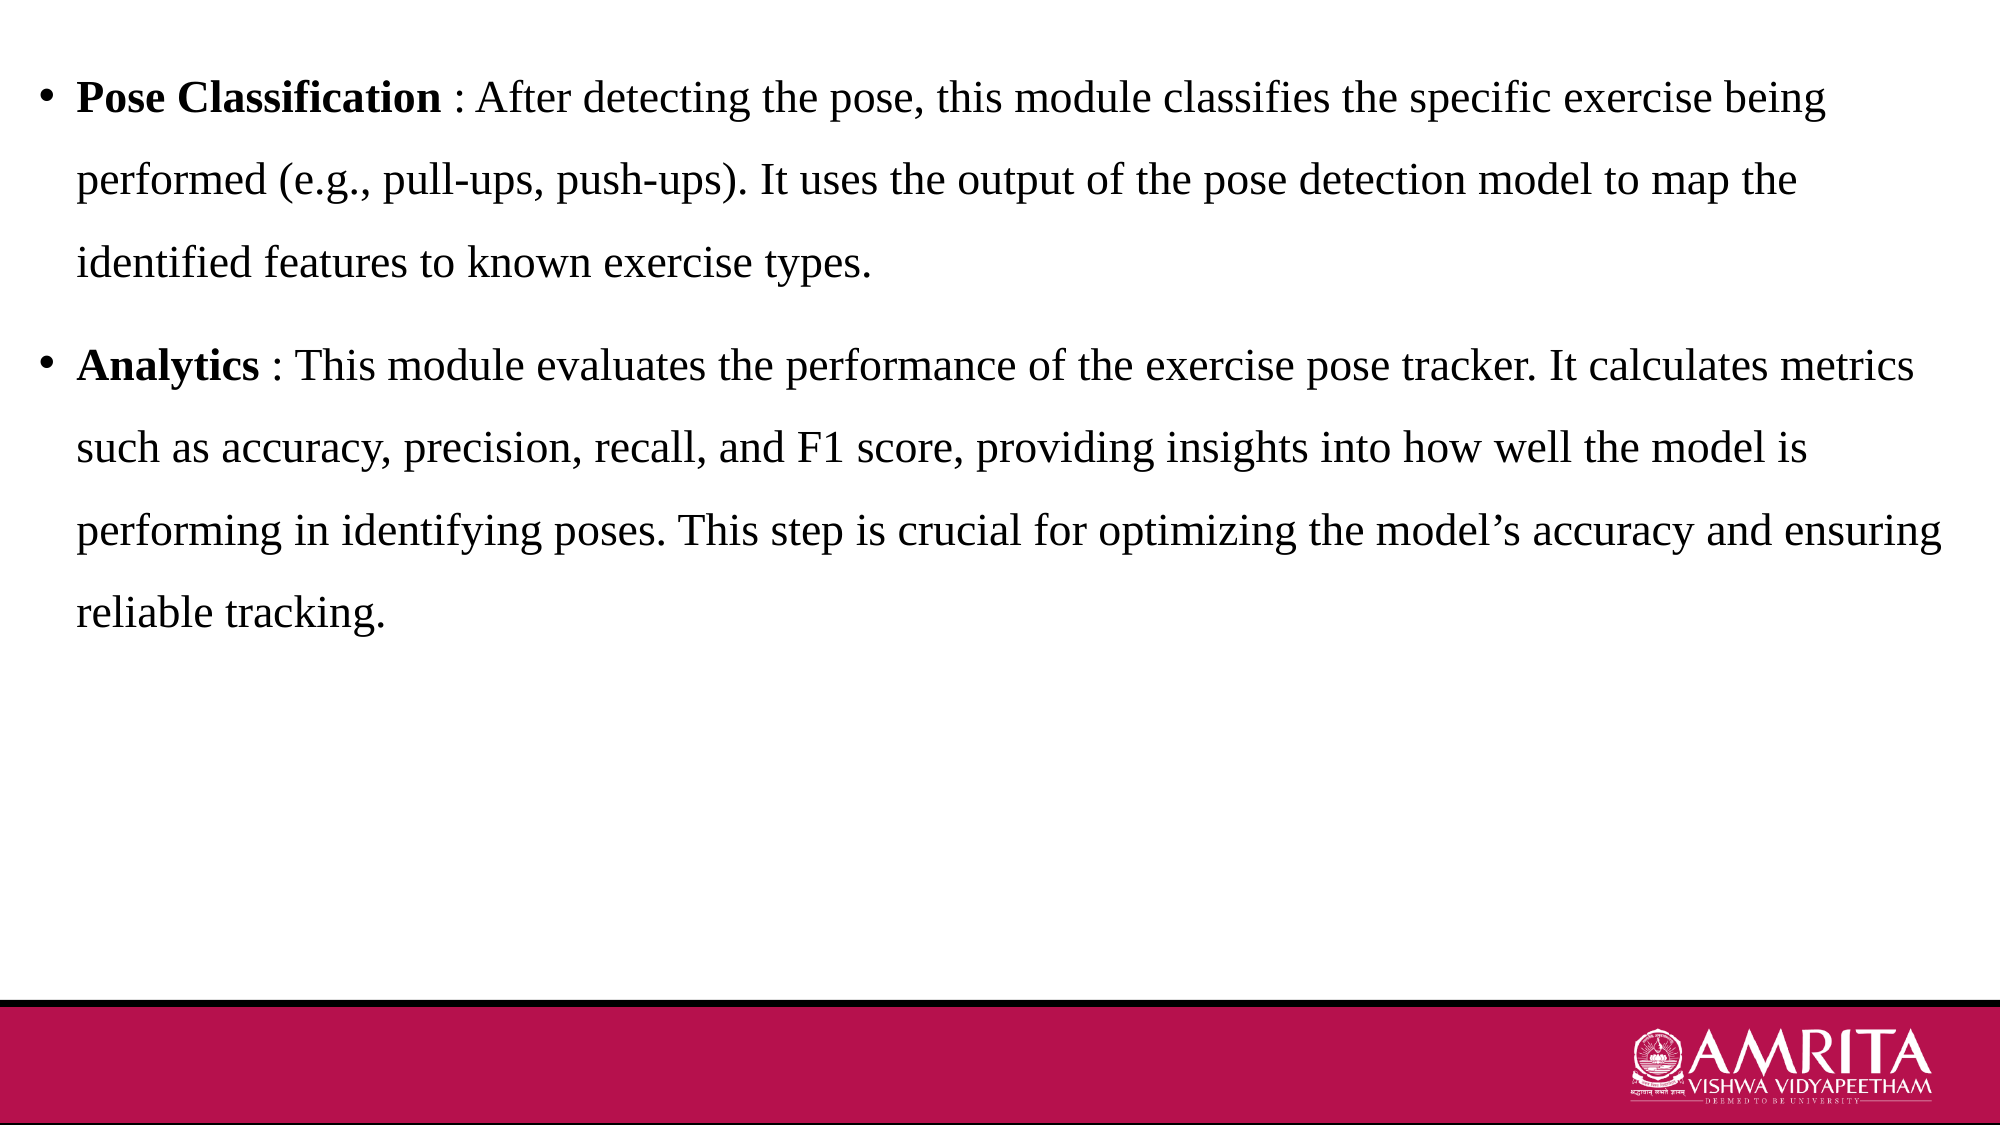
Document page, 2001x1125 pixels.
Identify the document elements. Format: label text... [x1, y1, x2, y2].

picture [1622, 1011, 1940, 1113]
list Pose Classification : After detecting the pose, this module classifies the specific exercise being performed (e.g., pull-ups, push-ups). It uses the output of the pose detection model to map the identified features to known exercise types. Analytics : This module evaluates the performance of the exercise pose tracker. It calculates metrics such as accuracy, precision, recall, and F1 score, providing insights into how well the model is performing in identifying poses. This step is crucial for optimizing the model’s accuracy and ensuring reliable tracking. [23, 31, 1963, 980]
